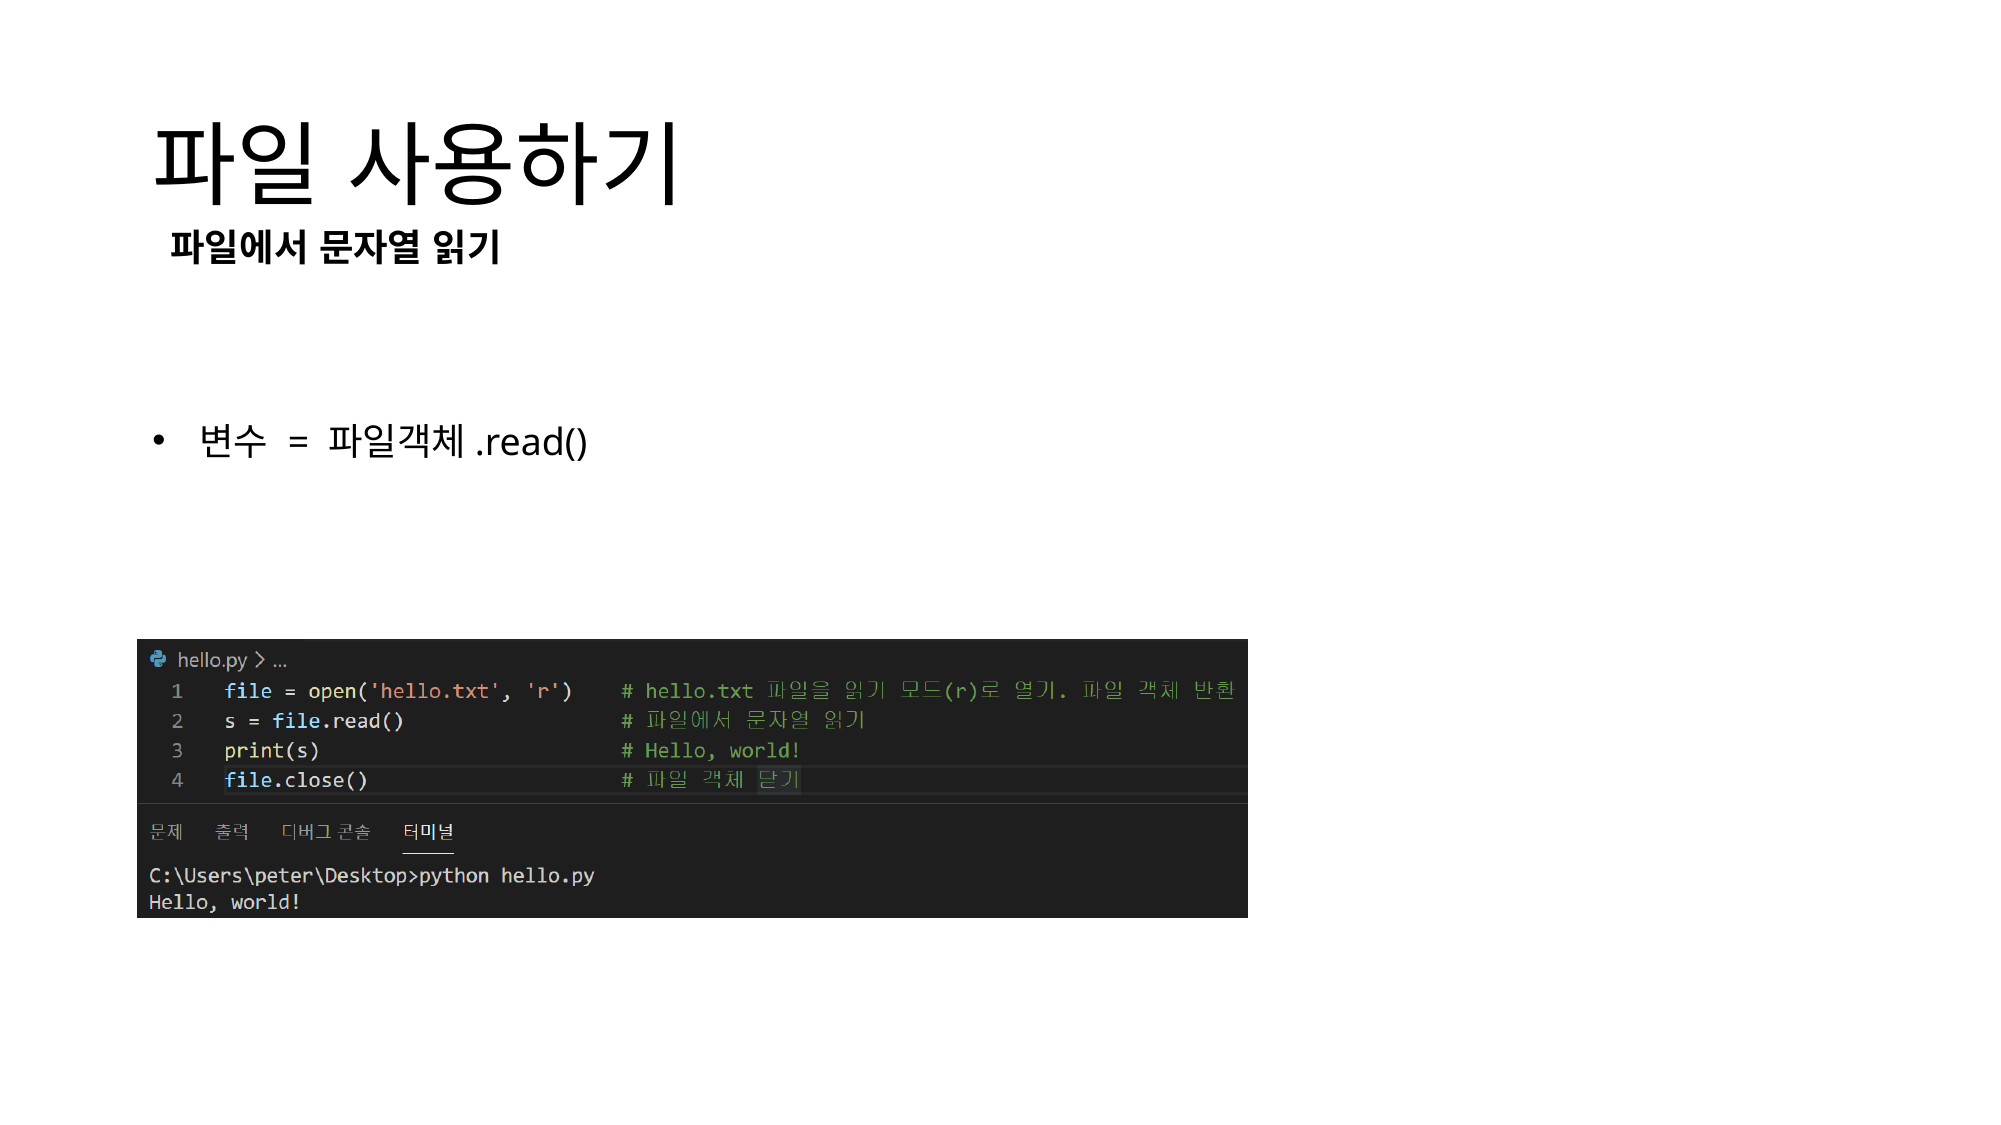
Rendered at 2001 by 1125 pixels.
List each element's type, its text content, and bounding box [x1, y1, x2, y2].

text_box 파일에서 문자열 읽기 [155, 216, 517, 277]
picture [137, 639, 1248, 918]
title 파일 사용하기 [137, 59, 768, 278]
text_box 변수 = 파일객체.read() [137, 410, 603, 470]
